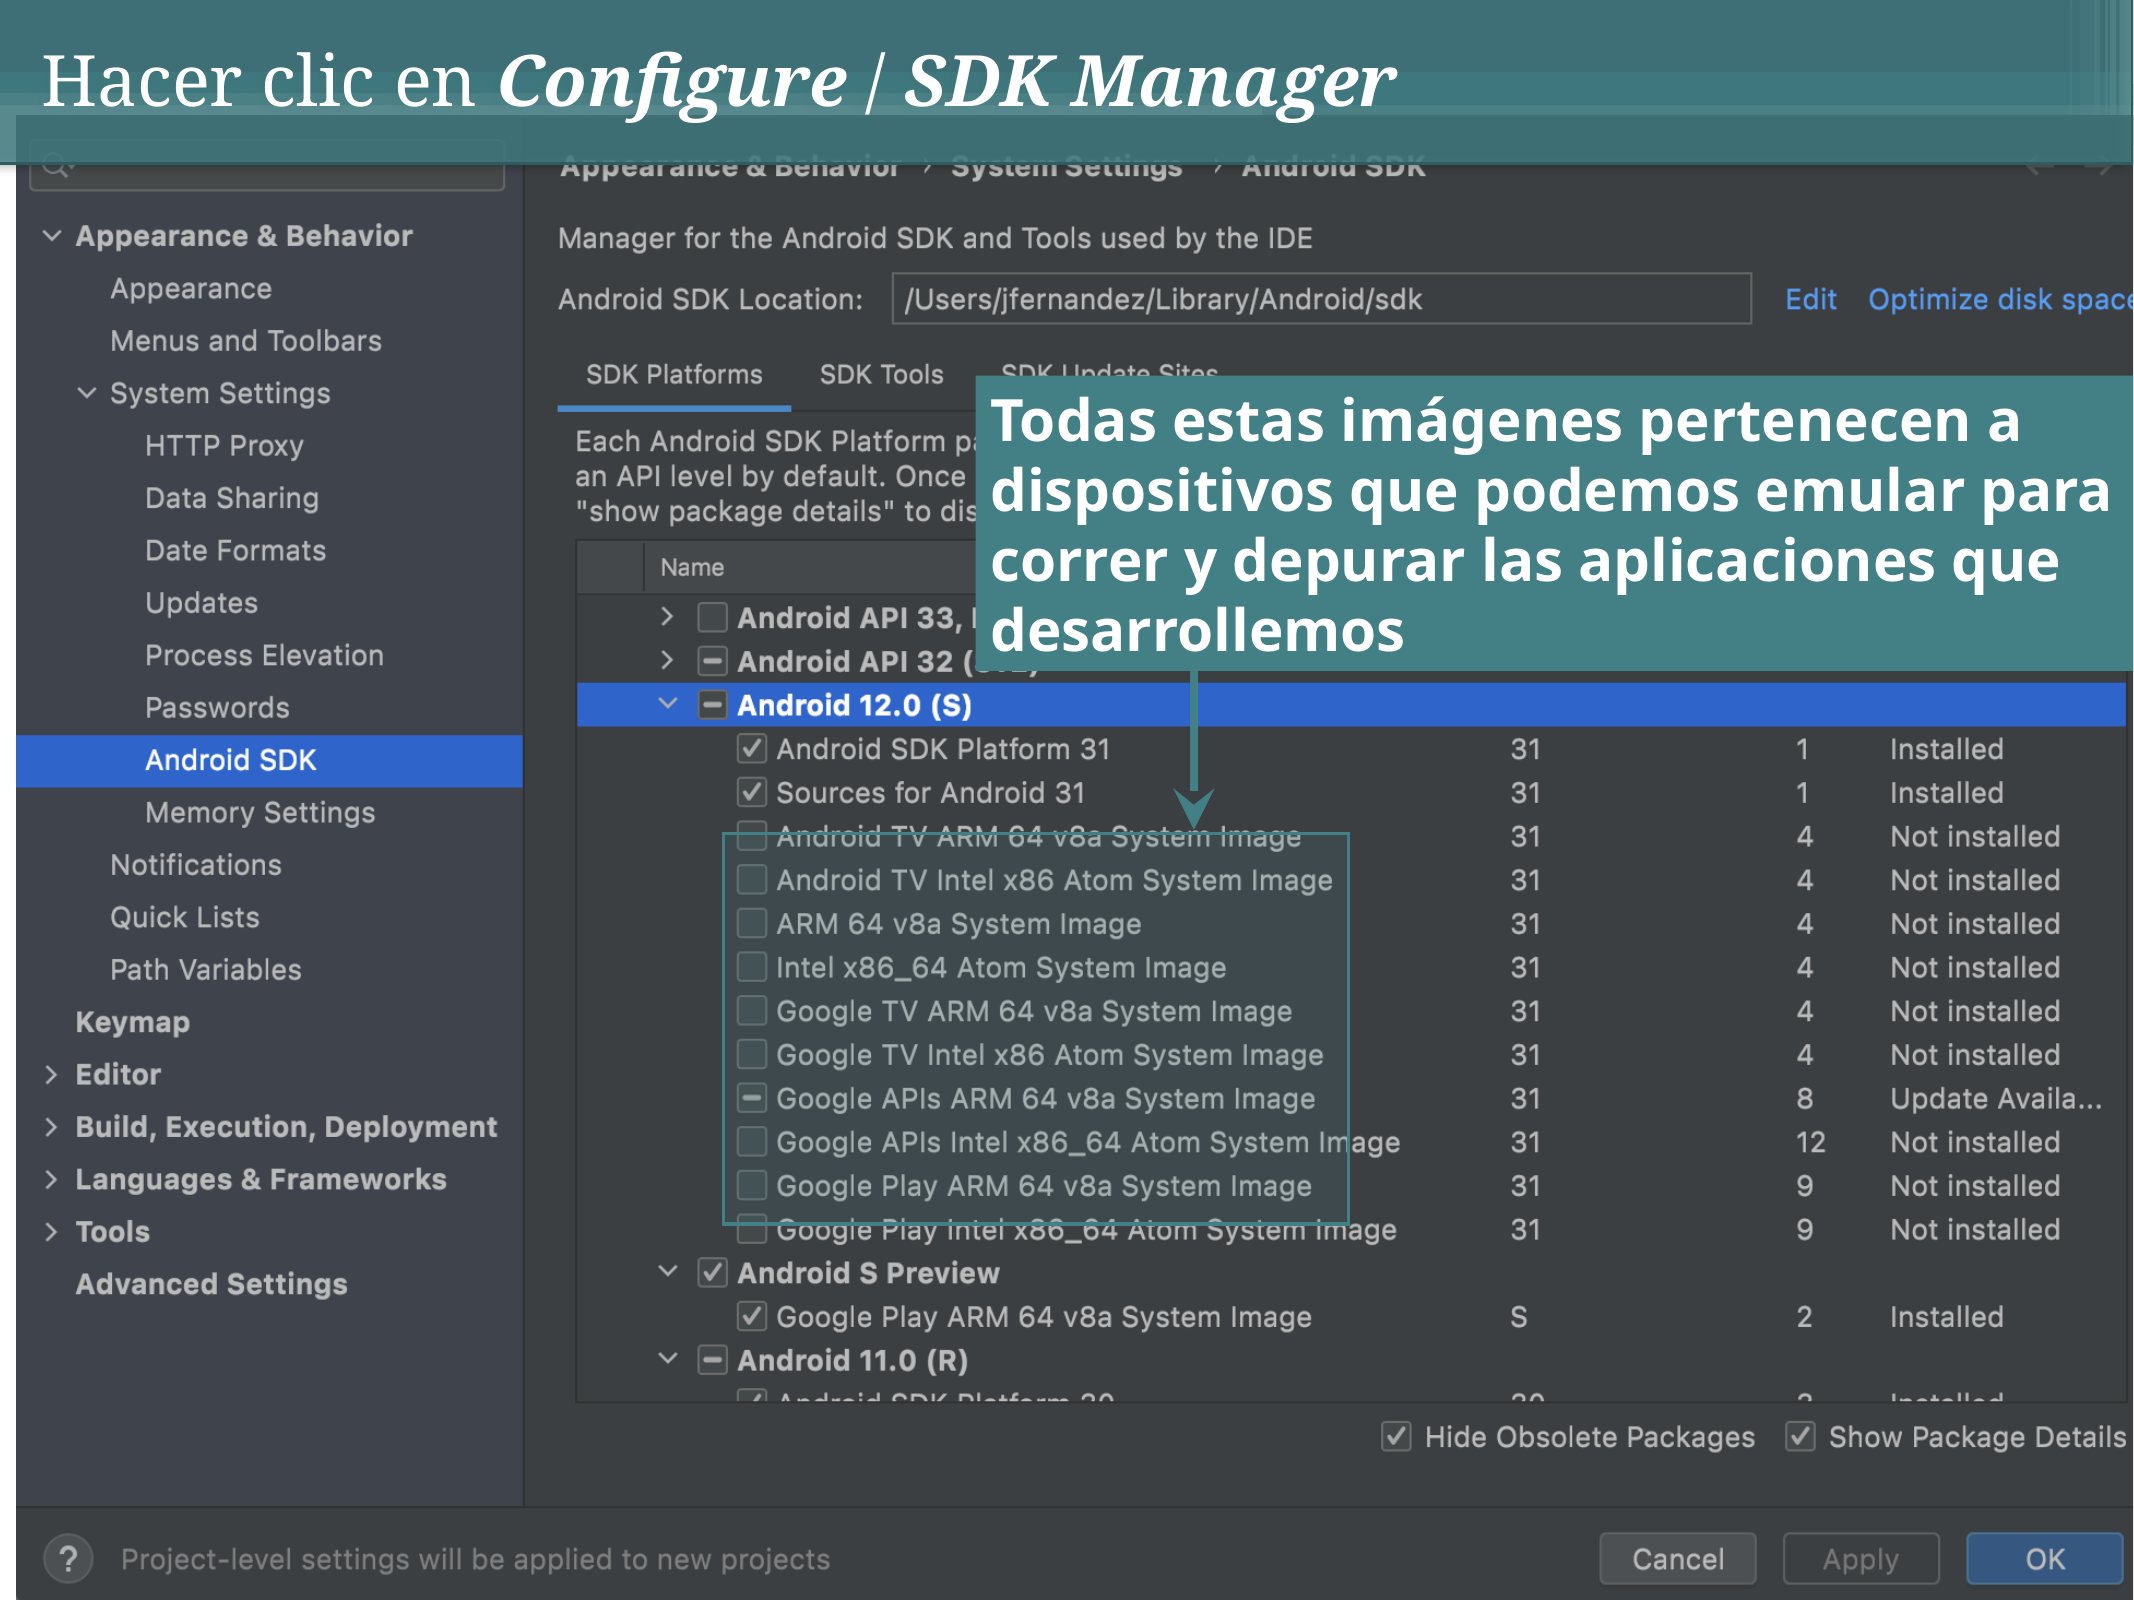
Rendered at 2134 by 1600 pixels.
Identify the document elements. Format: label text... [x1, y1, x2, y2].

text_box Hacer clic en Configure / SDK Manager [0, 0, 2133, 164]
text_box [723, 375, 2134, 1225]
picture [15, 114, 2134, 1600]
